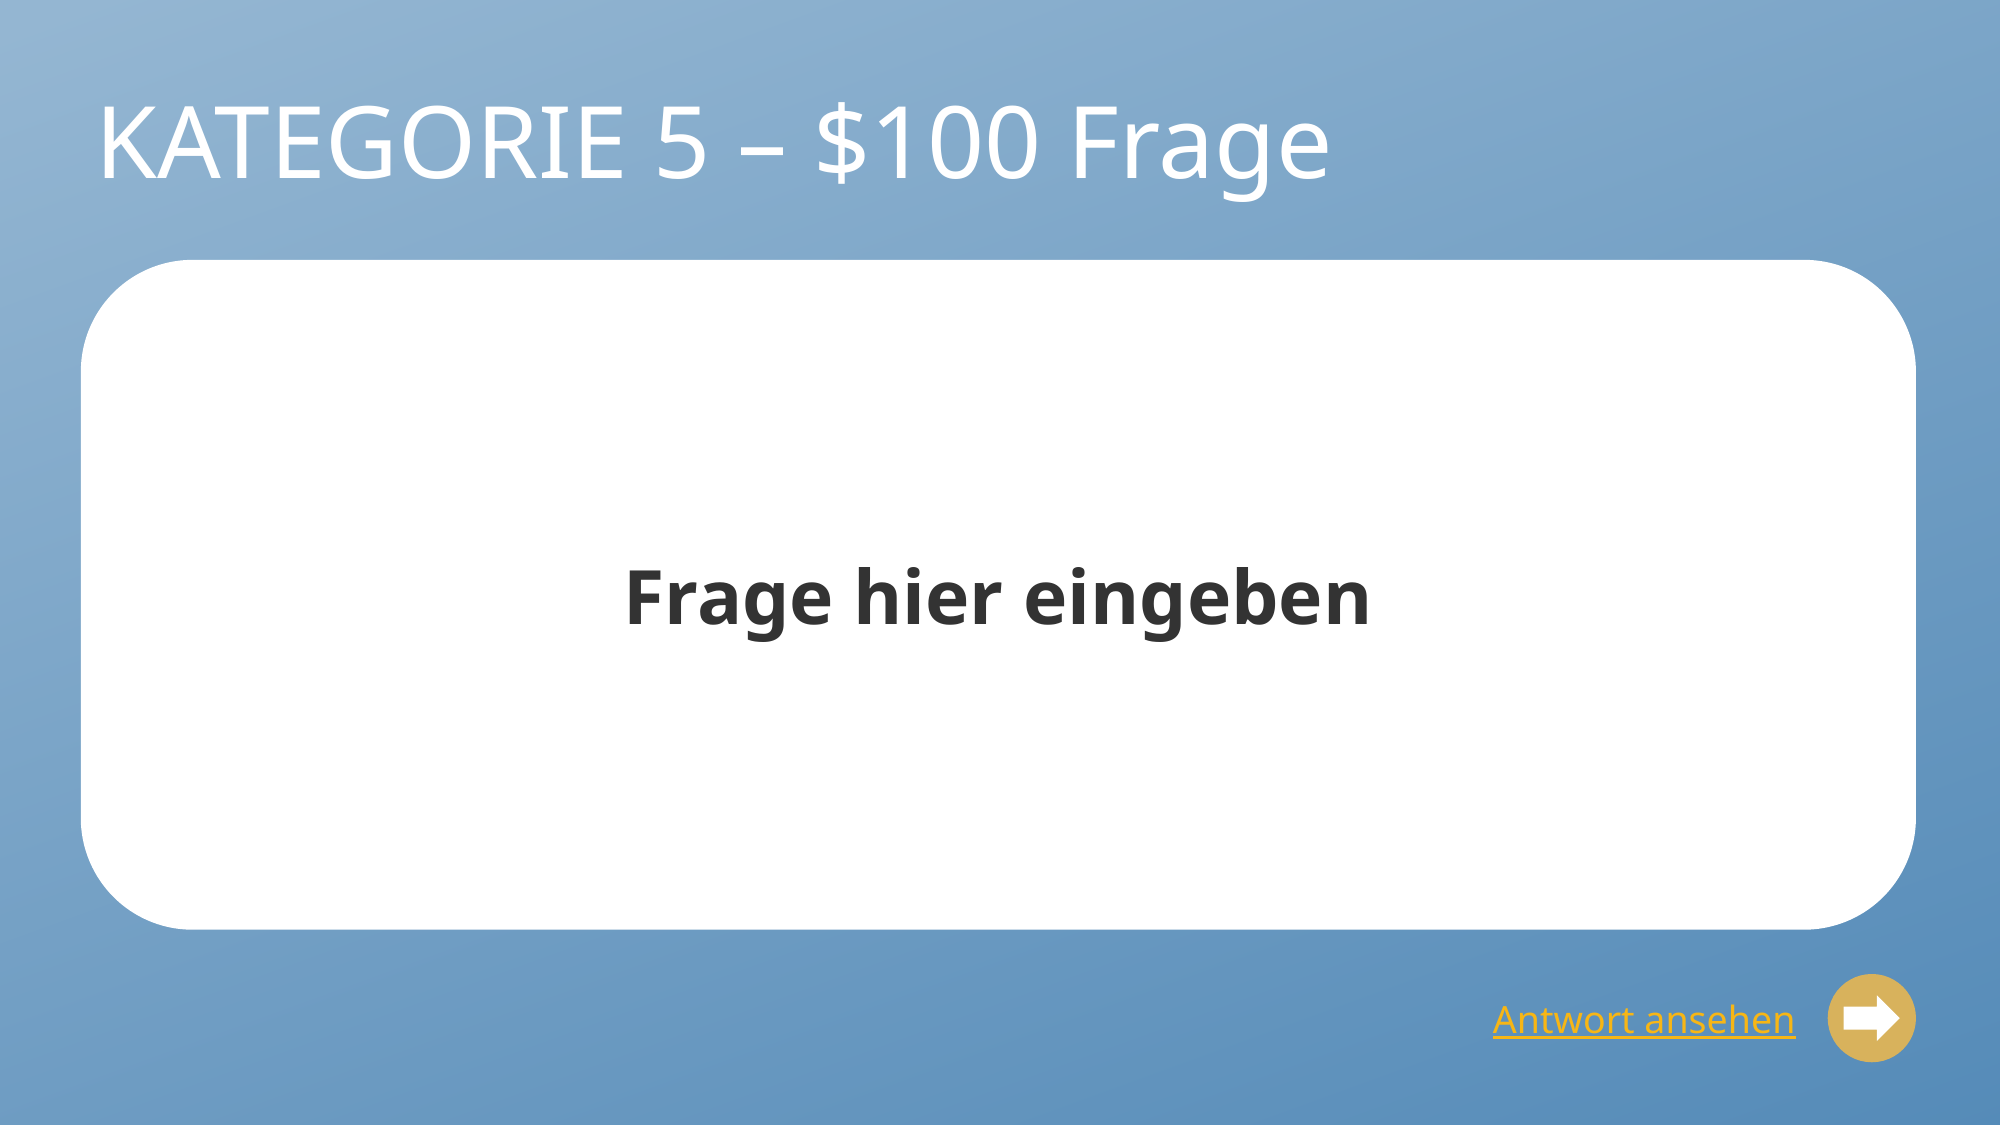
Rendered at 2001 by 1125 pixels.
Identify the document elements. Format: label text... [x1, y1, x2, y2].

text_box Antwort ansehen [1230, 988, 1811, 1055]
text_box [1827, 973, 1916, 1063]
text_box Frage hier eingeben [79, 258, 1917, 931]
title KATEGORIE 5 – $100 Frage [80, 37, 1806, 255]
